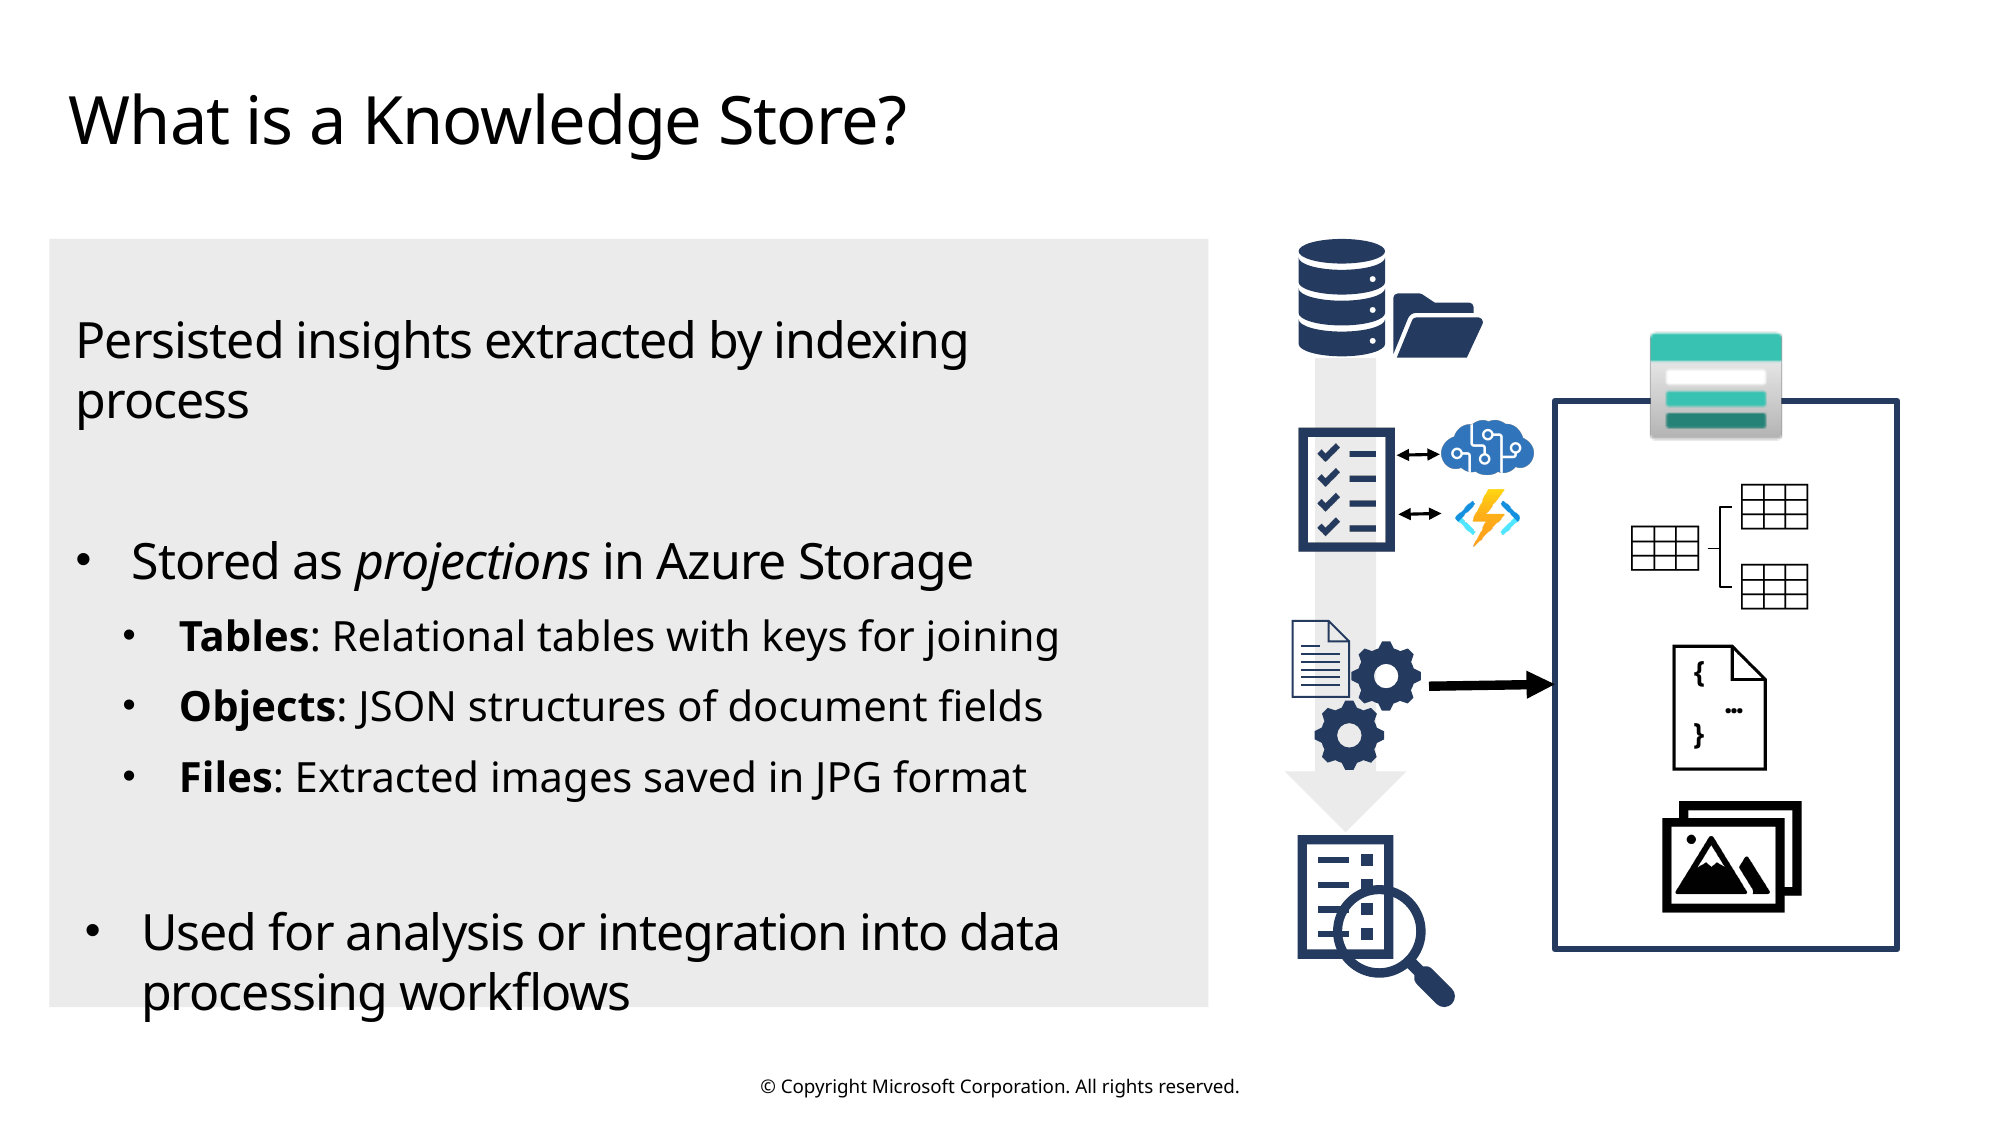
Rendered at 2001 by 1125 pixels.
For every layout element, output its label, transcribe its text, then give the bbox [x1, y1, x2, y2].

text_box [1554, 400, 1898, 950]
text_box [1644, 632, 1796, 783]
picture [1455, 485, 1520, 550]
picture [1441, 420, 1534, 475]
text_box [1622, 464, 1818, 630]
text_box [1272, 238, 1494, 1008]
title What is a Knowledge Store? [68, 72, 1930, 184]
picture [1658, 781, 1806, 928]
picture [1647, 317, 1786, 456]
text_box [49, 238, 1209, 1008]
list Persisted insights extracted by indexing process Stored as projections in Azure Storage Tables: Relational tables with keys for joining Objects: JSON structures of document fields Files: Extracted images saved in JPG format Used for analysis or integration into data processing workflows [75, 293, 1141, 976]
